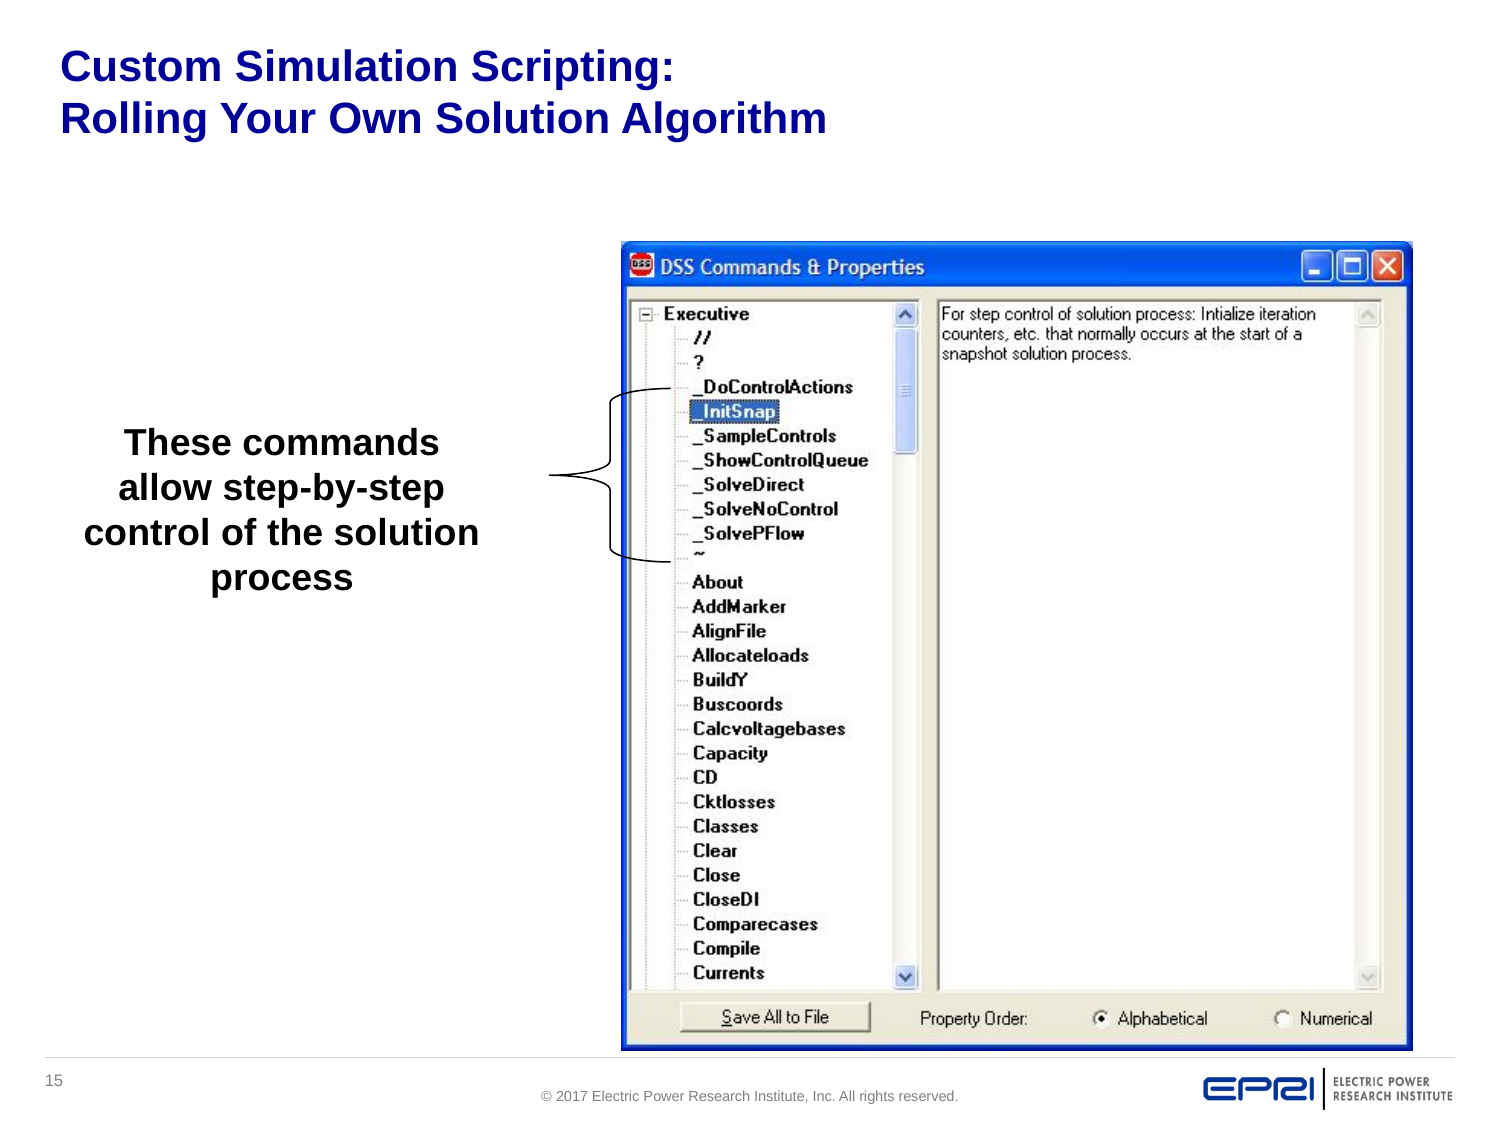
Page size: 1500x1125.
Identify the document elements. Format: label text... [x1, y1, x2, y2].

text_box [549, 396, 616, 554]
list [621, 241, 1413, 1052]
picture [1200, 1064, 1455, 1113]
text_box These commands allow step-by-step control of the solution process [59, 410, 505, 605]
title Custom Simulation Scripting: Rolling Your Own Solution Algorithm [44, 29, 1456, 151]
